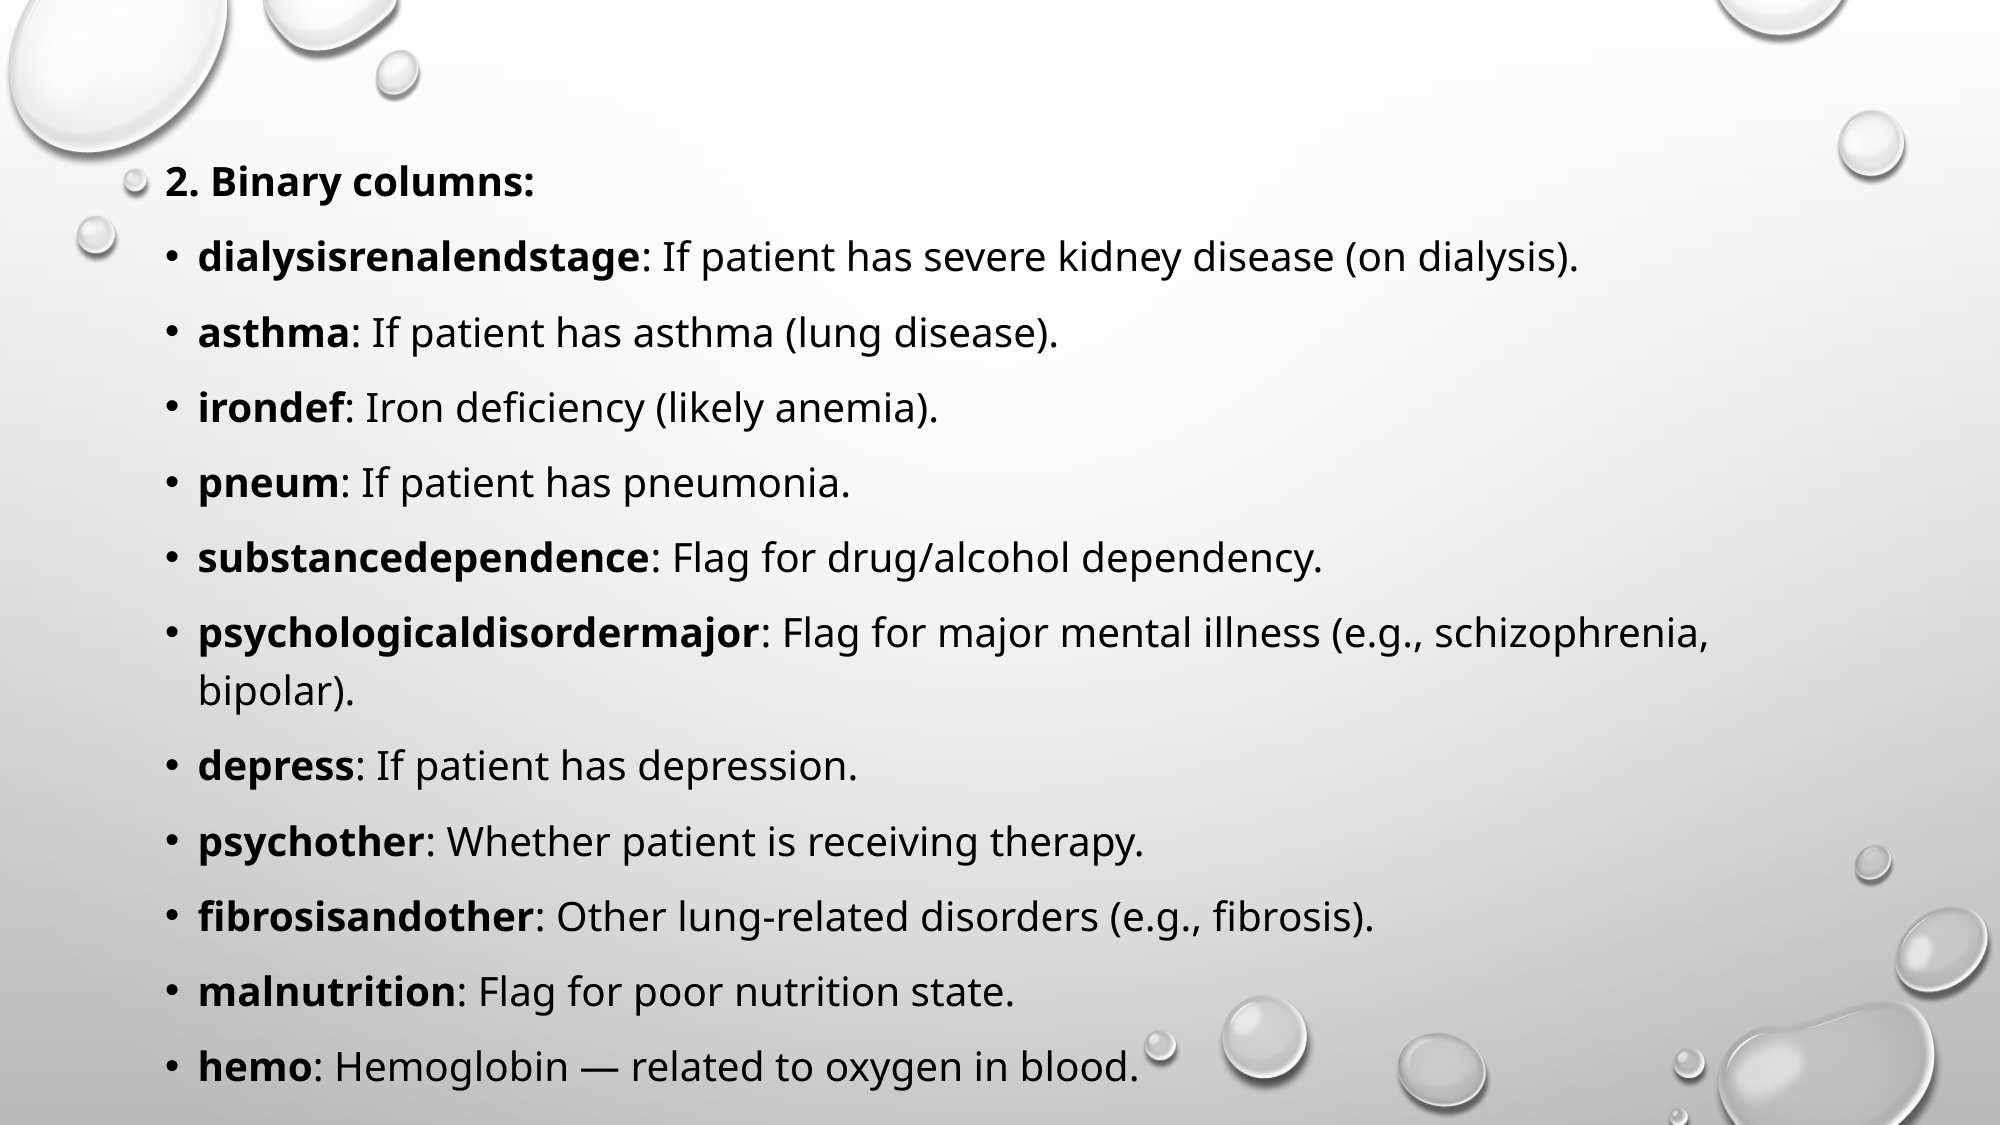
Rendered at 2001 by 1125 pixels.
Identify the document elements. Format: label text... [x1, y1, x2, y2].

picture [0, 0, 2000, 1125]
list 2. Binary columns: dialysisrenalendstage: If patient has severe kidney disease (on dialysis). asthma: If patient has asthma (lung disease). irondef: Iron deficiency (likely anemia). pneum: If patient has pneumonia. substancedependence: Flag for drug/alcohol dependency. psychologicaldisordermajor: Flag for major mental illness (e.g., schizophrenia, bipolar). depress: If patient has depression. psychother: Whether patient is receiving therapy. fibrosisandother: Other lung-related disorders (e.g., fibrosis). malnutrition: Flag for poor nutrition state. hemo: Hemoglobin — related to oxygen in blood. [149, 139, 1850, 1100]
